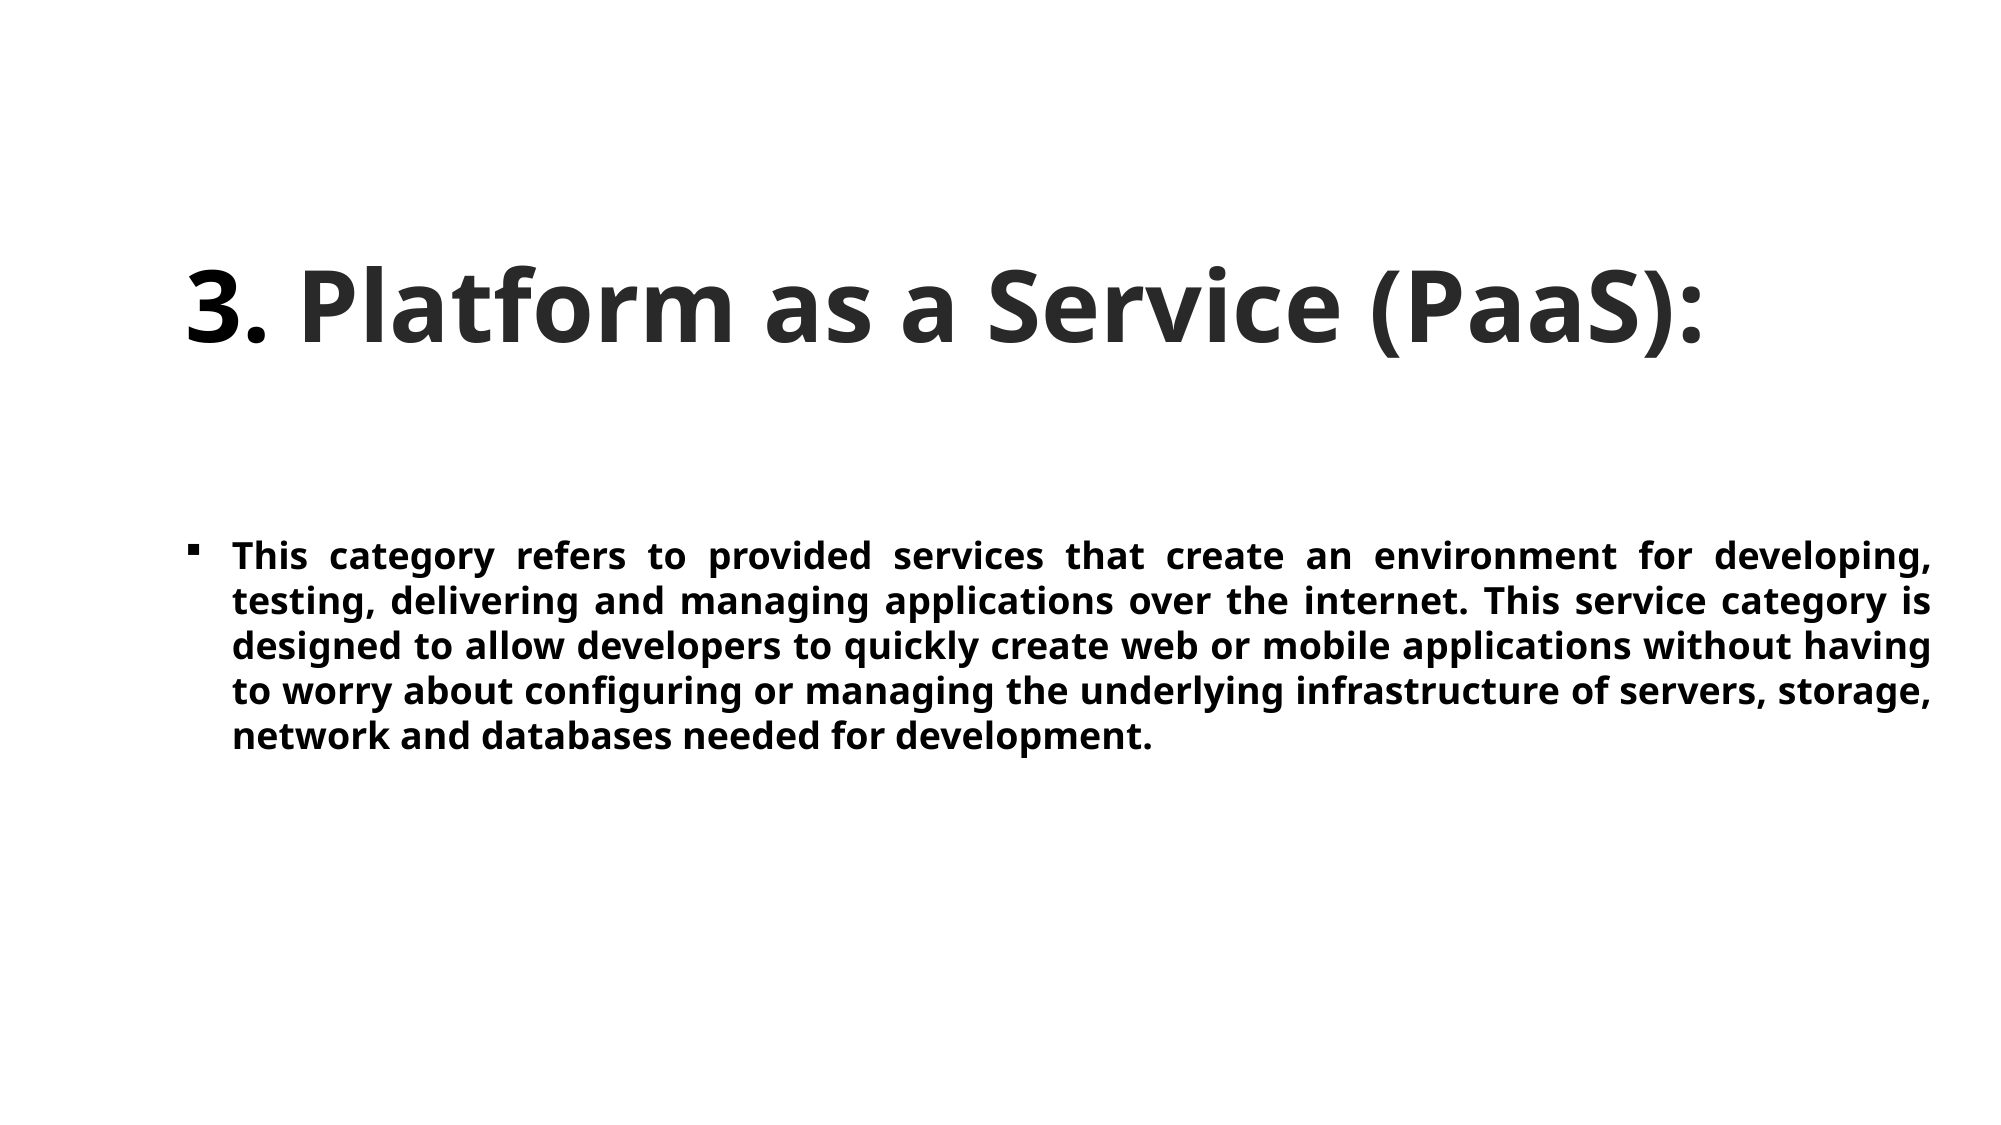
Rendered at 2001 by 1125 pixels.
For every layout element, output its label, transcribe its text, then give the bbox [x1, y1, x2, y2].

text_box 3. Platform as a Service (PaaS): This category refers to provided services that create an environment for developing, testing, delivering and managing applications over the internet. This service category is designed to allow developers to quickly create web or mobile applications without having to worry about configuring or managing the underlying infrastructure of servers, storage, network and databases needed for development. [20, 234, 1949, 900]
